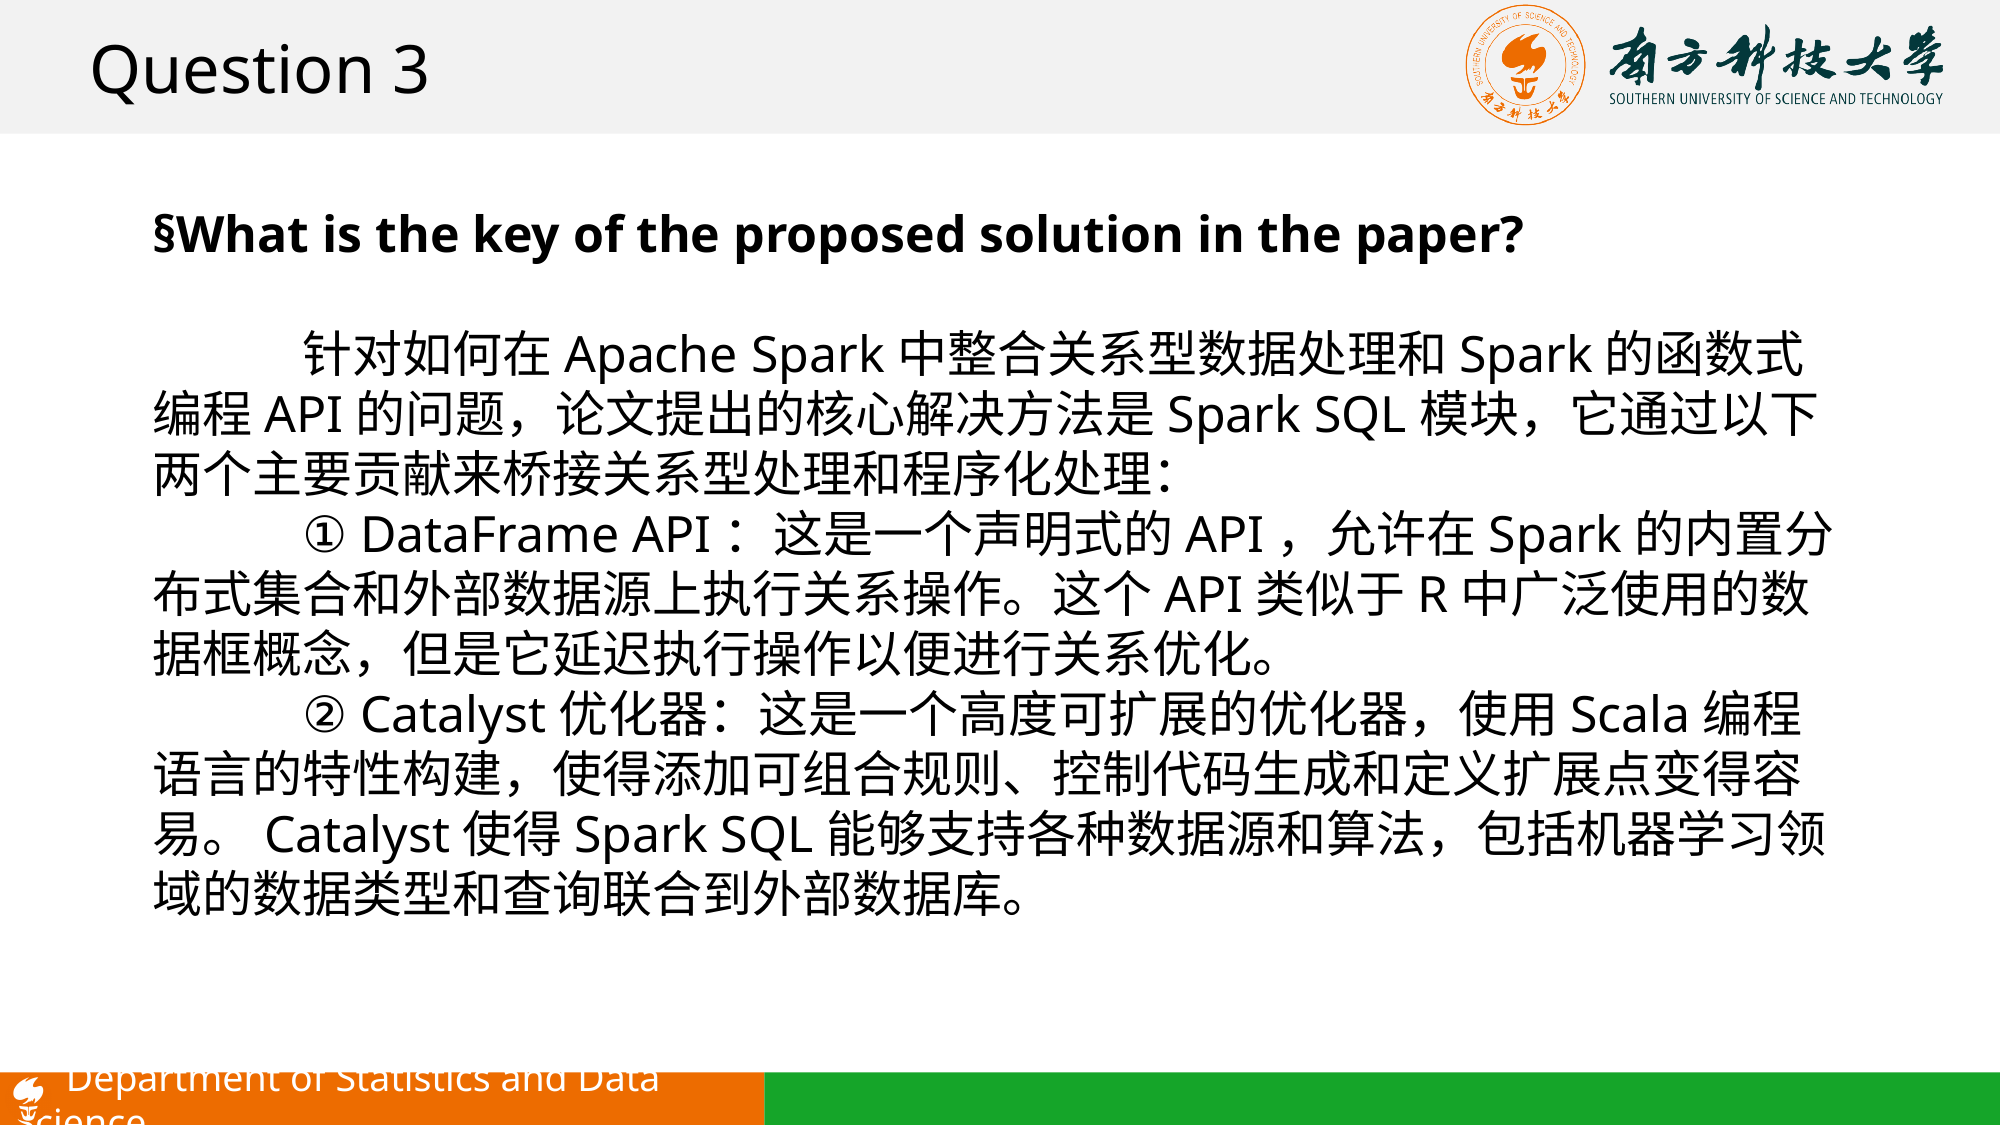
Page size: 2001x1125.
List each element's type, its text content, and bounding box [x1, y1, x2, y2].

picture [1445, 0, 1961, 134]
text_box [0, 1072, 2000, 1125]
text_box Question 3 [0, 0, 2000, 135]
list §What is the key of the proposed solution in the paper? 针对如何在Apache Spark中整合关系型数据处理和Spark的函数式编程API的问题，论文提出的核心解决方法是Spark SQL模块，它通过以下两个主要贡献来桥接关系型处理和程序化处理： ① DataFrame API：这是一个声明式的API，允许在Spark的内置分布式集合和外部数据源上执行关系操作。这个API类似于R中广泛使用的数据框概念，但是它延迟执行操作以便进行关系优化。 ② Catalyst优化器：这是一个高度可扩展的优化器，使用Scala编程语言的特性构建，使得添加可组合规则、控制代码生成和定义扩展点变得容易。Catalyst使得Spark SQL能够支持各种数据源和算法，包括机器学习领域的数据类型和查询联合到外部数据库。 [137, 194, 1863, 1014]
